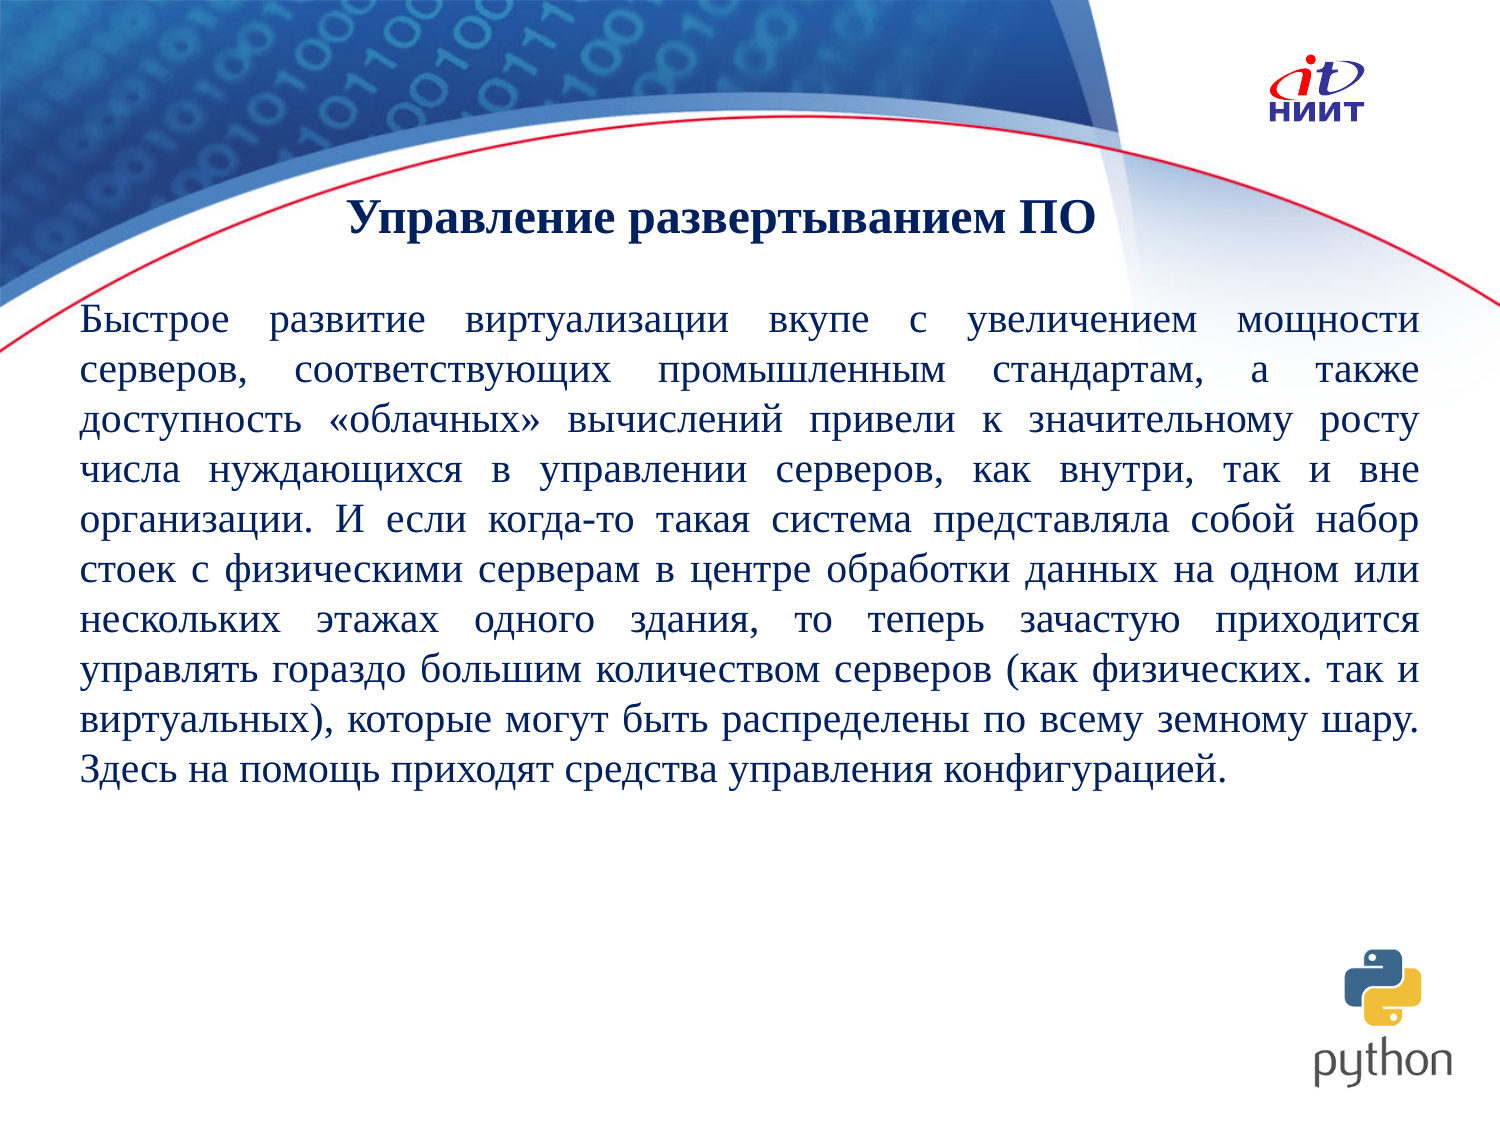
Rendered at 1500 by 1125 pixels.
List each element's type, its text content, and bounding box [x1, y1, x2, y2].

text_box Быстрое развитие виртуализации вкупе с увеличением мощности серверов, соответствующих промышленным стандартам, а также доступность «облачных» вычислений привели к значительному росту числа нуждающихся в управлении серверов, как внутри, так и вне организации. И если когда-то такая система представляла собой набор стоек с физическими серверам в центре обработки данных на одном или нескольких этажах одного здания, то теперь зачастую приходится управлять гораздо большим количеством серверов (как физических. так и виртуальных), которые могут быть распределены по всему земному шару. Здесь на помощь приходят средства управления конфигурацией. [64, 283, 1436, 798]
picture [0, 0, 1500, 1125]
title Управление развертыванием ПО [277, 172, 1165, 255]
